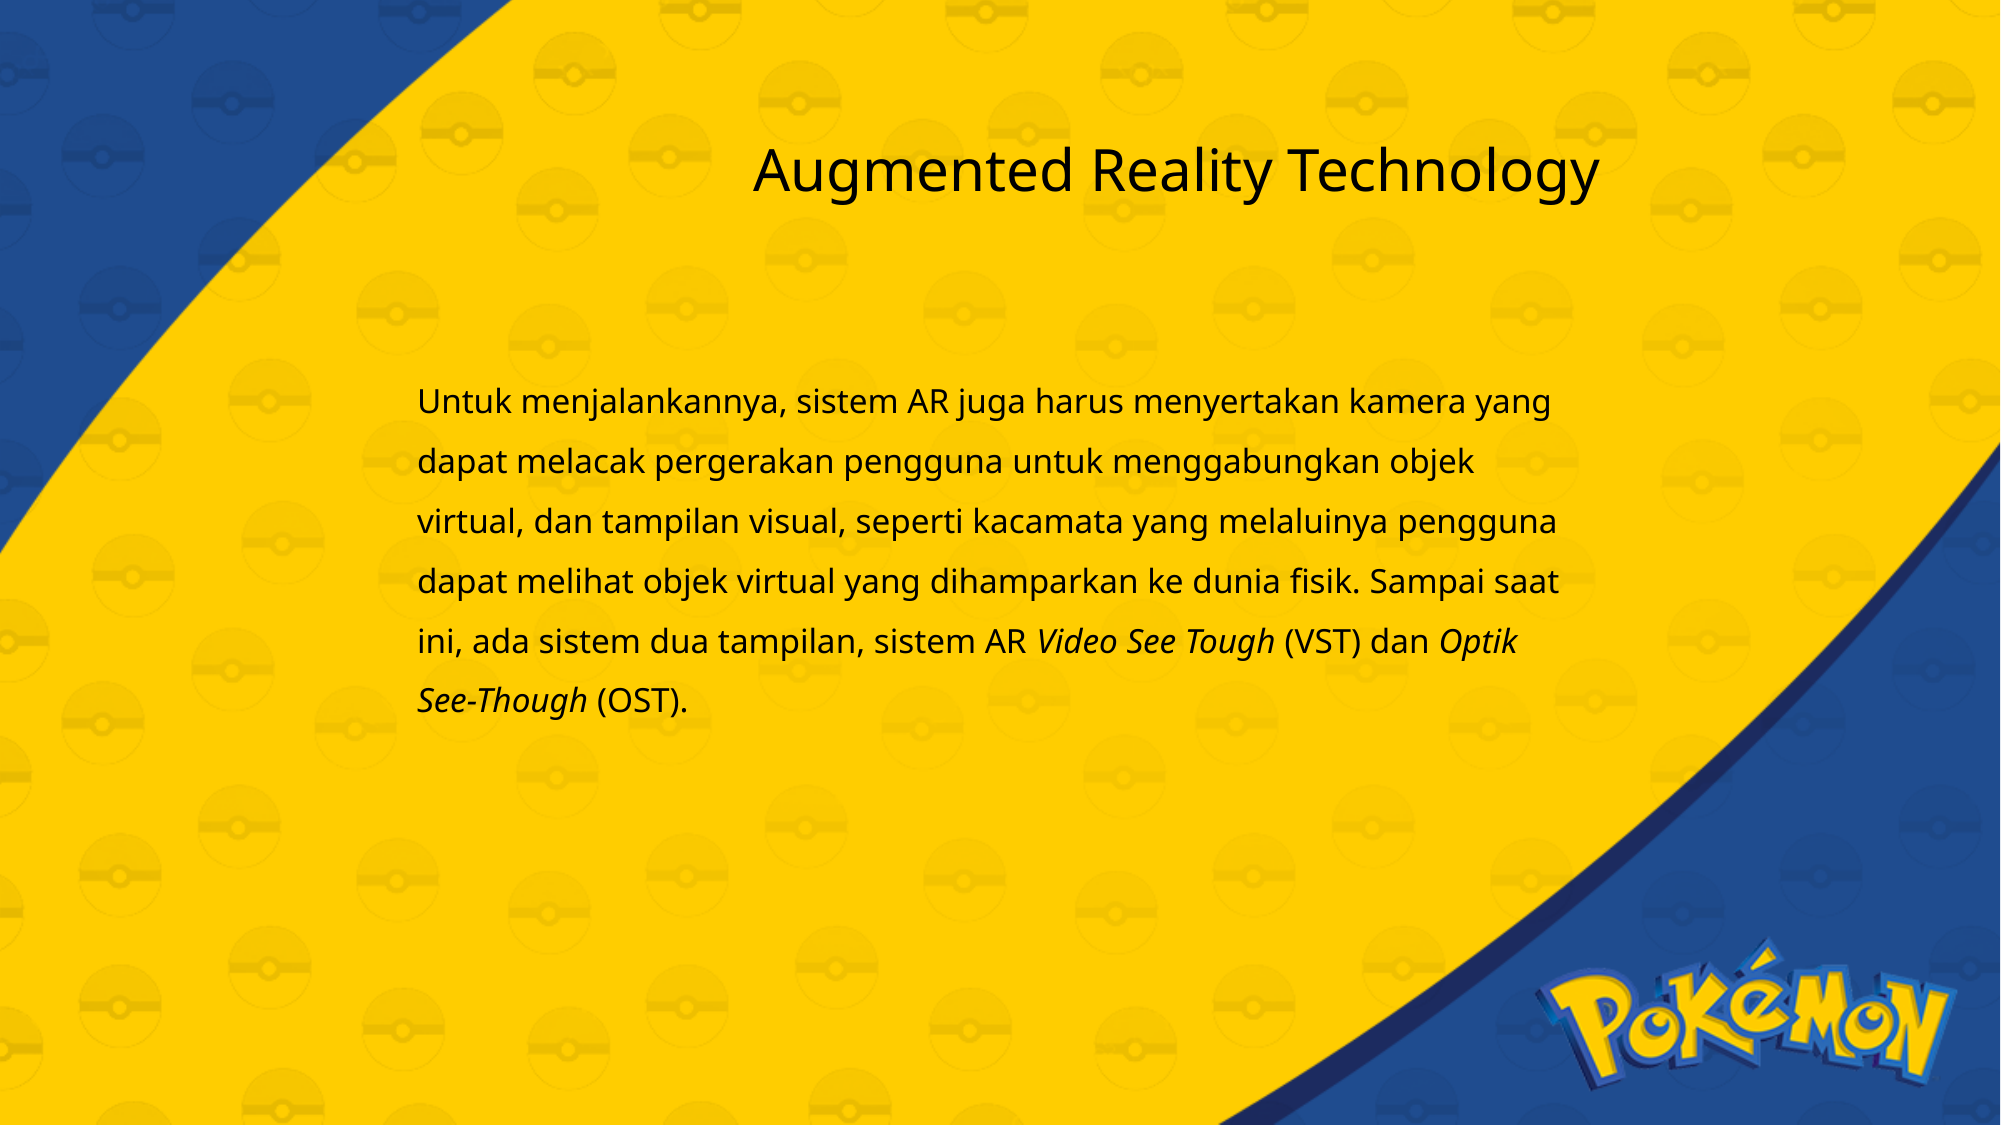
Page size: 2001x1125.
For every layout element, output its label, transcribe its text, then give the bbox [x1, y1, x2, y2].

text_box Augmented Reality Technology [738, 125, 1615, 211]
picture [0, 0, 2001, 1125]
text_box Untuk menjalankannya, sistem AR juga harus menyertakan kamera yang dapat melacak pergerakan pengguna untuk menggabungkan objek virtual, dan tampilan visual, seperti kacamata yang melaluinya pengguna dapat melihat objek virtual yang dihamparkan ke dunia fisik. Sampai saat ini, ada sistem dua tampilan, sistem AR Video See Tough (VST) dan Optik See-Though (OST). [402, 352, 1592, 767]
